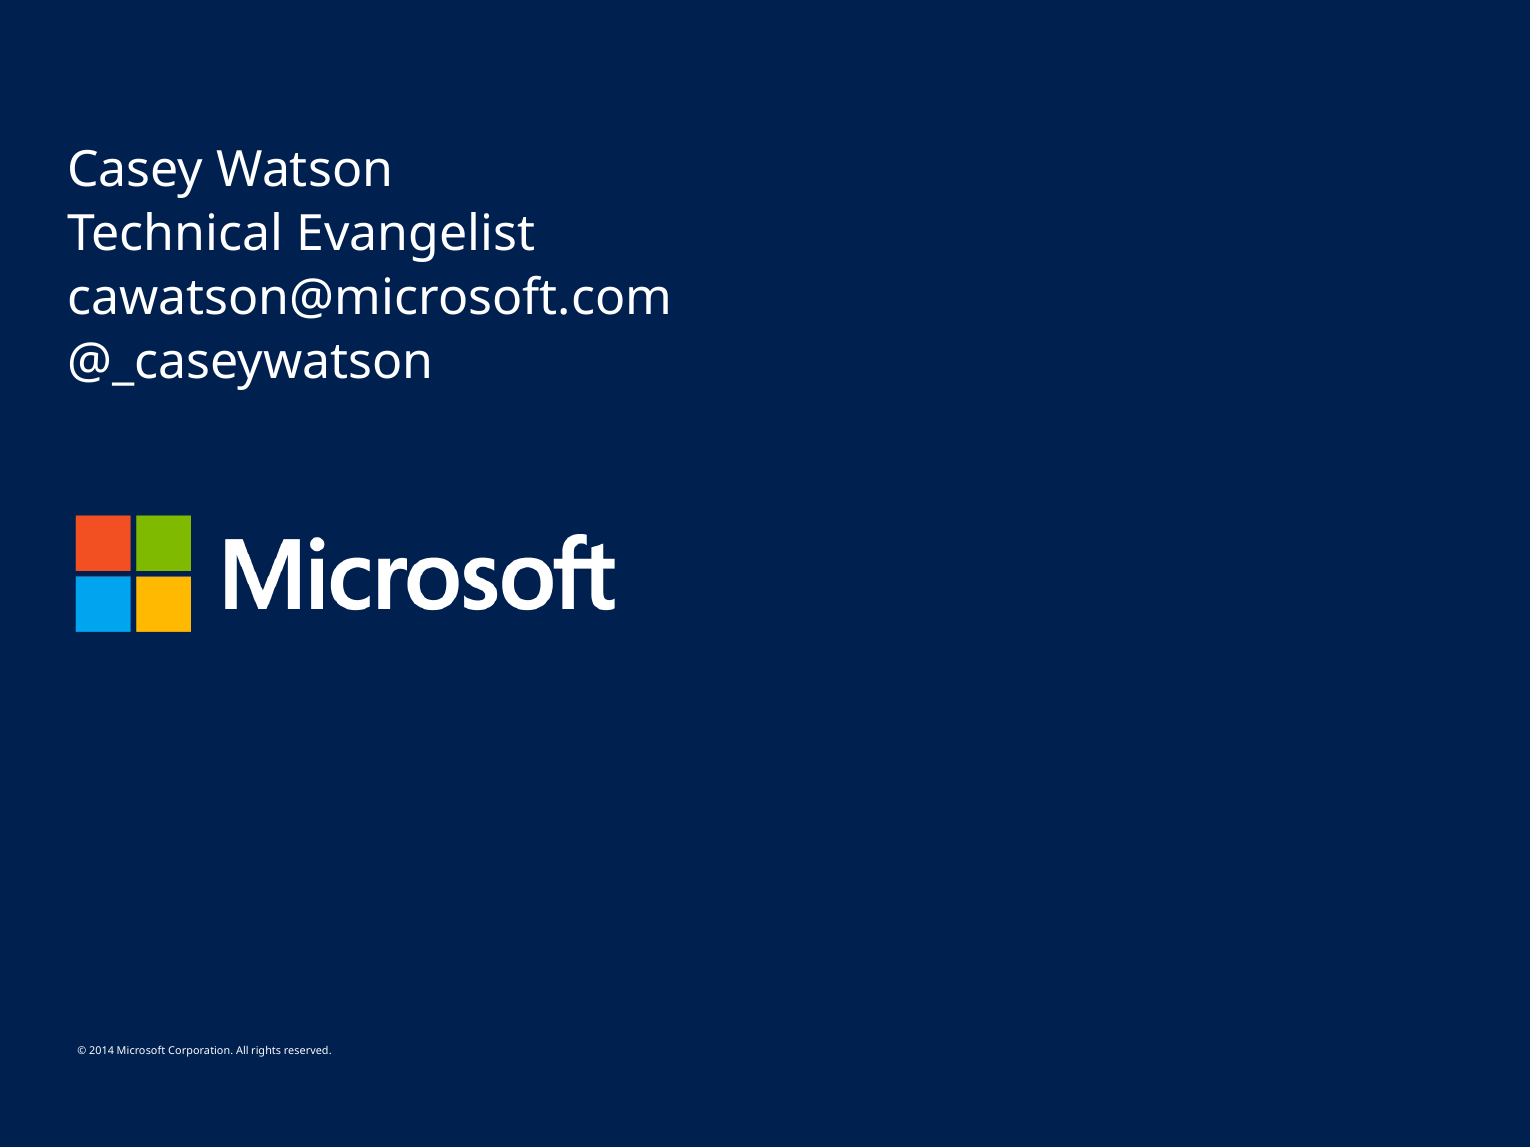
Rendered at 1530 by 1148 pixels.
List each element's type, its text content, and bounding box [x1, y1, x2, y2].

text_box Casey Watson Technical Evangelist cawatson@microsoft.com @_caseywatson [52, 136, 953, 422]
picture [75, 515, 615, 632]
